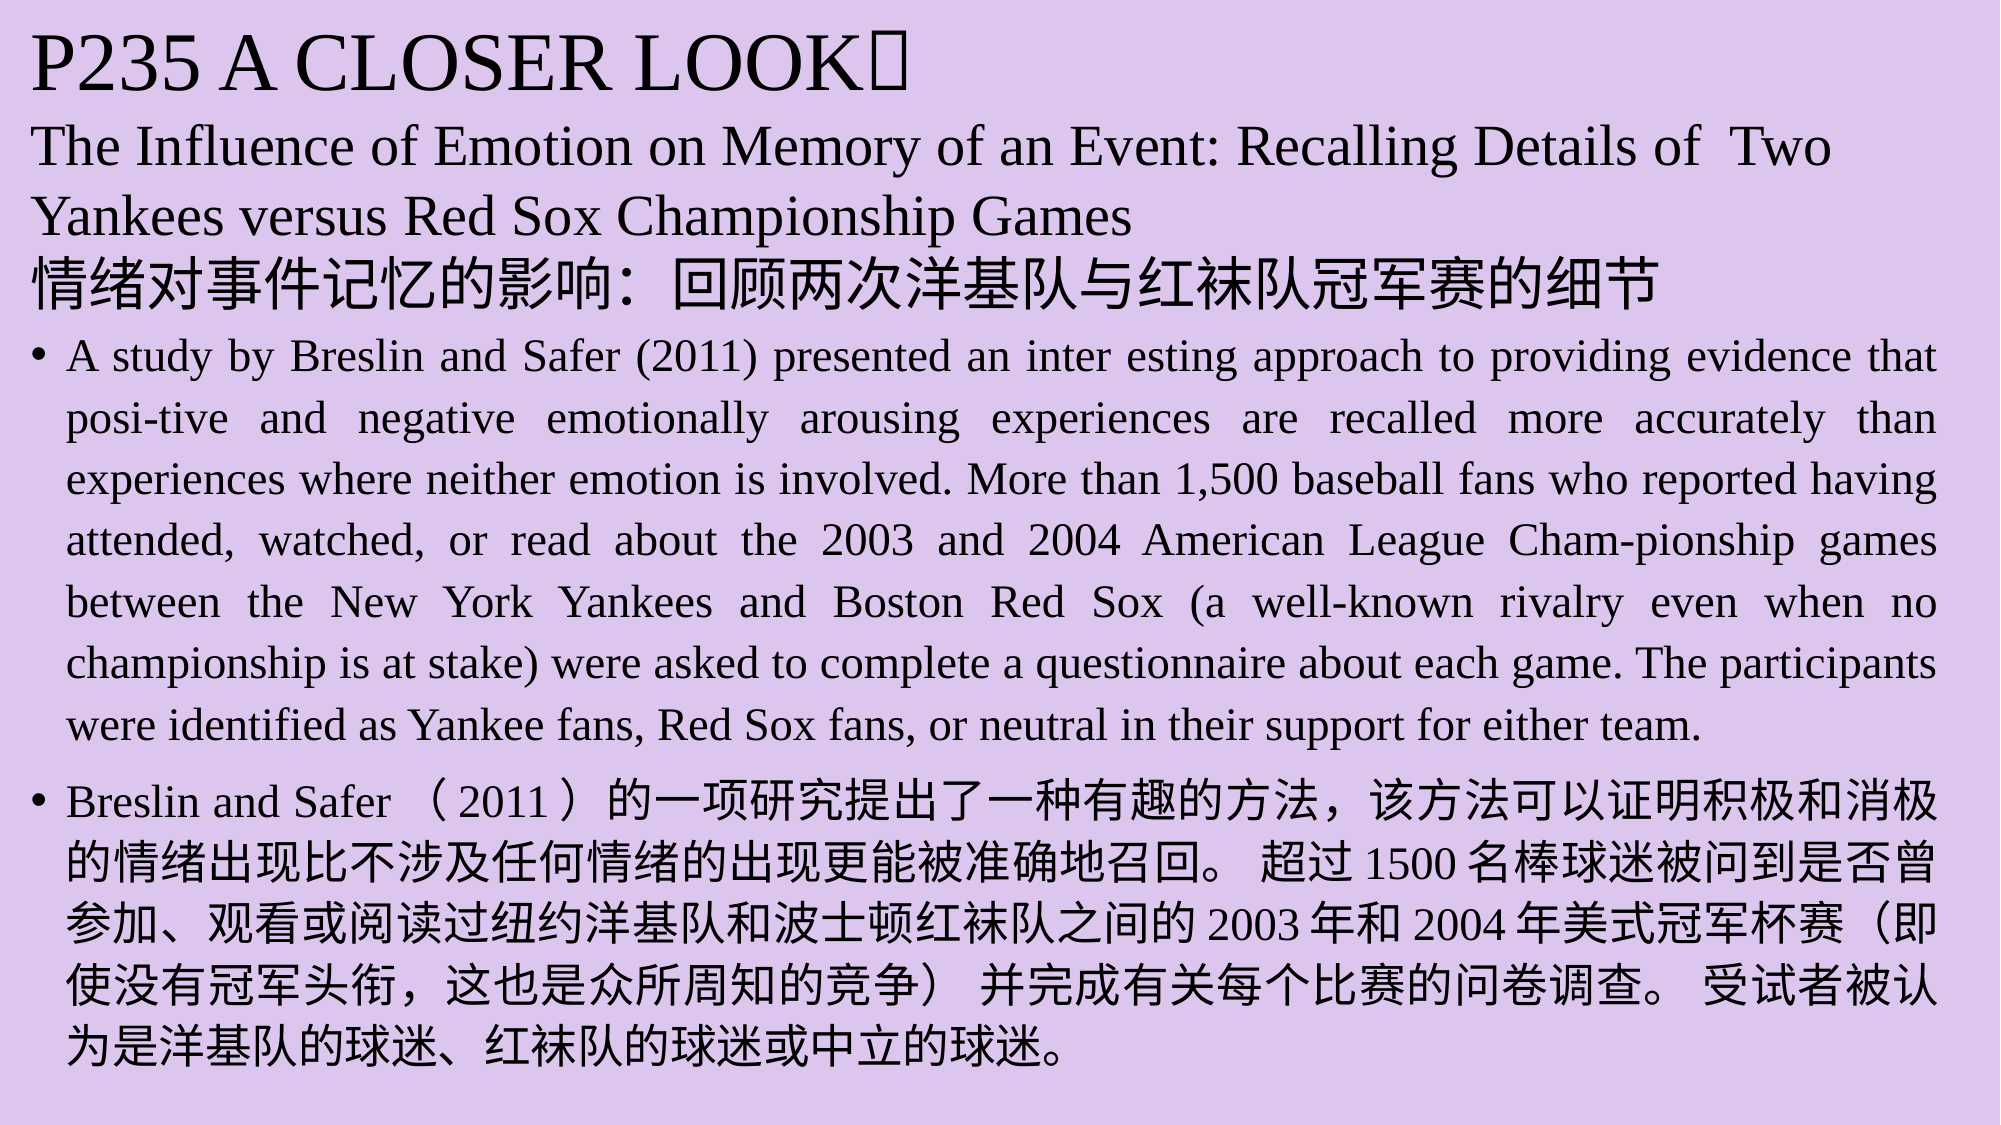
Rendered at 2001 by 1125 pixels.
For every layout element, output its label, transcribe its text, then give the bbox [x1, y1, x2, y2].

text_box P235 A CLOSER LOOK The Influence of Emotion on Memory of an Event: Recalling Details of Two Yankees versus Red Sox Championship Games 情绪对事件记忆的影响：回顾两次洋基队与红袜队冠军赛的细节 [15, 0, 2000, 325]
list A study by Breslin and Safer (2011) presented an inter esting approach to providing evidence that posi-tive and negative emotionally arousing experiences are recalled more accurately than experiences where neither emotion is involved. More than 1,500 baseball fans who reported having attended, watched, or read about the 2003 and 2004 American League Cham-pionship games between the New York Yankees and Boston Red Sox (a well-known rivalry even when no championship is at stake) were asked to complete a questionnaire about each game. The participants were identified as Yankee fans, Red Sox fans, or neutral in their support for either team. Breslin and Safer（2011）的一项研究提出了一种有趣的方法，该方法可以证明积极和消极的情绪出现比不涉及任何情绪的出现更能被准确地召回。 超过1500名棒球迷被问到是否曾参加、观看或阅读过纽约洋基队和波士顿红袜队之间的2003年和2004年美式冠军杯赛（即使没有冠军头衔，这也是众所周知的竞争） 并完成有关每个比赛的问卷调查。 受试者被认为是洋基队的球迷、红袜队的球迷或中立的球迷。 [15, 325, 1955, 1125]
